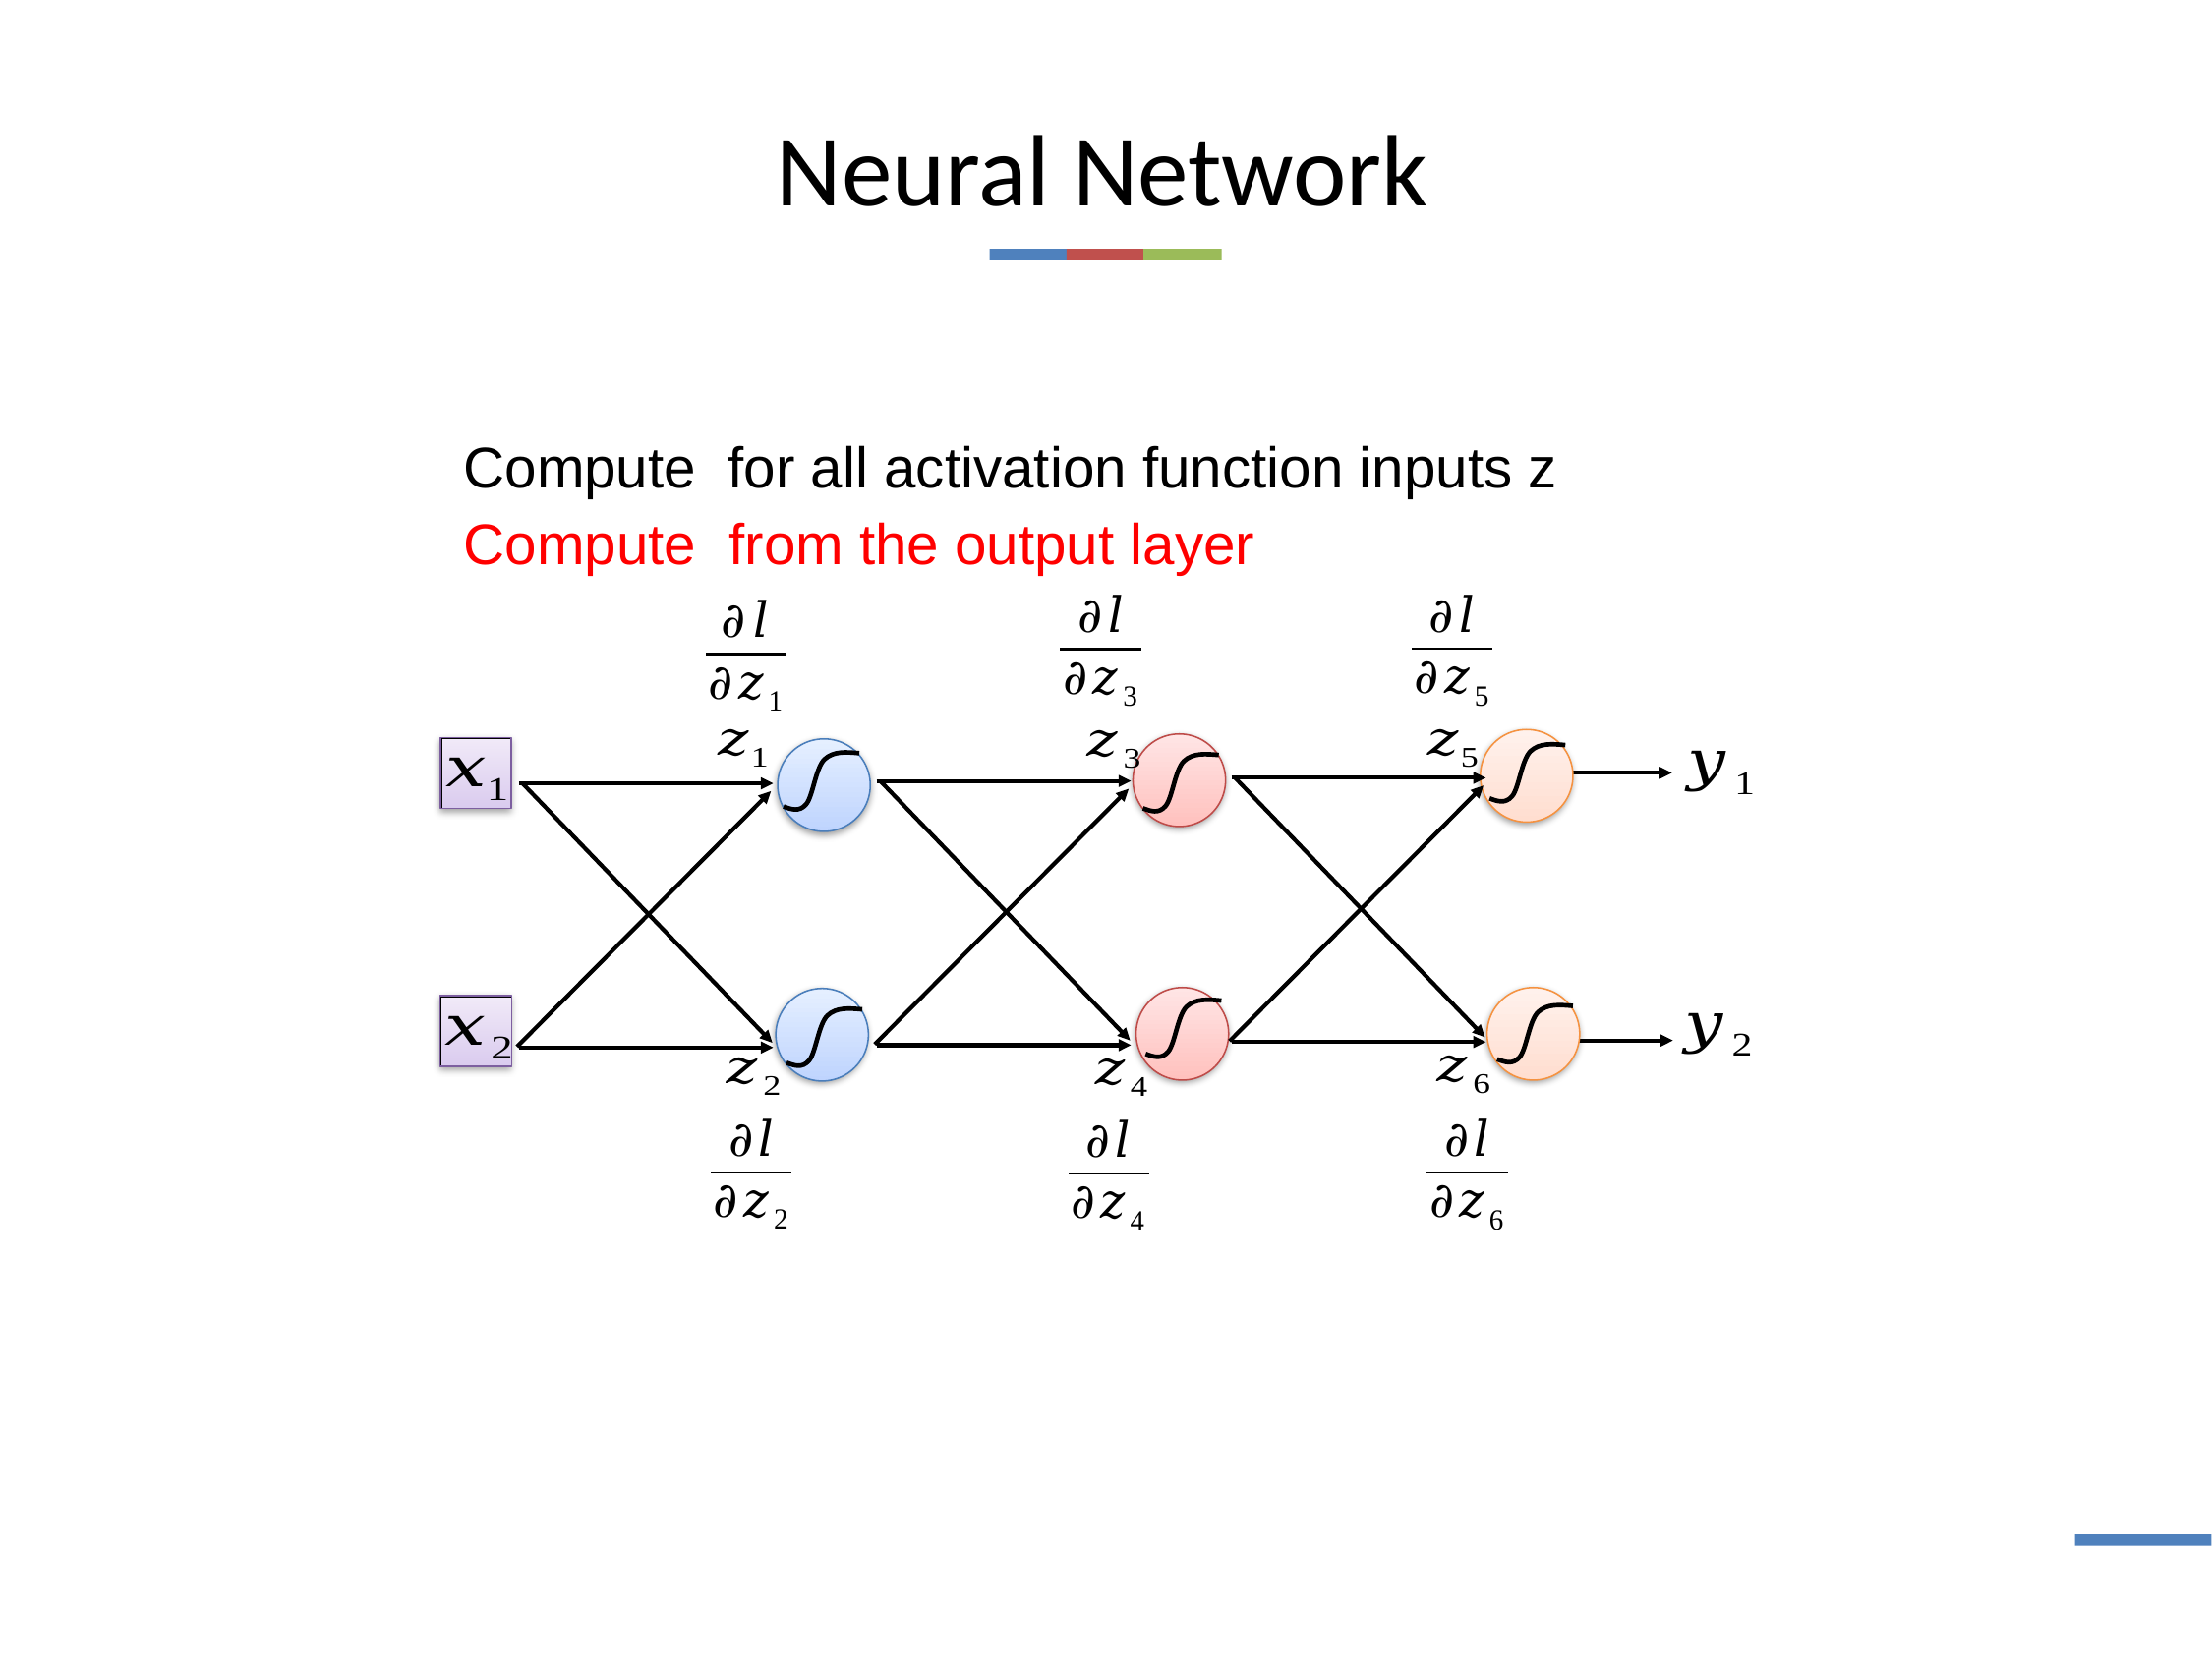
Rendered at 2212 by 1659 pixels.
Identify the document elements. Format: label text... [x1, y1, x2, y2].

text_box [777, 738, 855, 808]
text_box [1496, 1002, 1574, 1064]
text_box [1490, 748, 1574, 824]
text_box [786, 1006, 863, 1068]
text_box [783, 755, 871, 832]
text_box [1487, 986, 1581, 1081]
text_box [516, 782, 774, 1049]
text_box [1144, 755, 1227, 828]
text_box [1144, 998, 1222, 1059]
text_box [1229, 777, 1486, 1043]
text_box Neural Network [54, 95, 2151, 251]
text_box [1132, 732, 1217, 810]
text_box [783, 750, 860, 812]
text_box [1480, 728, 1560, 796]
text_box [778, 987, 860, 1064]
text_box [874, 780, 1132, 1046]
text_box [1135, 986, 1228, 1081]
text_box [1141, 752, 1219, 814]
text_box [1490, 742, 1566, 804]
text_box [786, 1011, 869, 1082]
